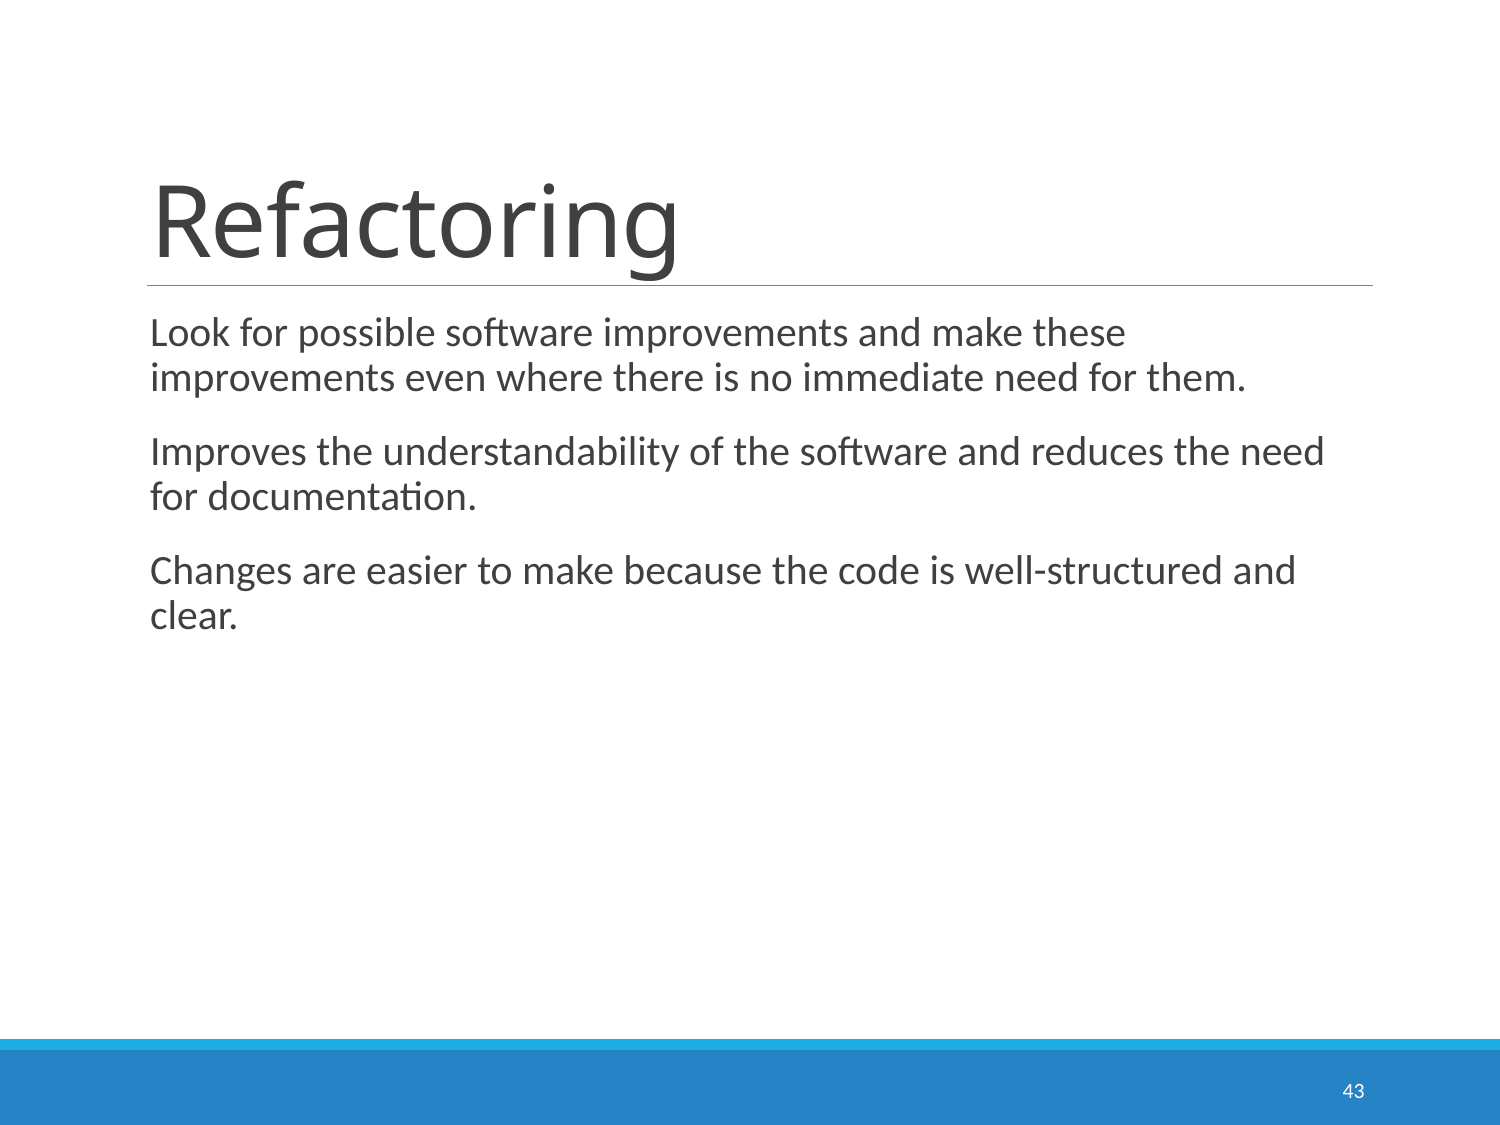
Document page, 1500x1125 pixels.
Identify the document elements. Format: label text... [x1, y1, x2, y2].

title Refactoring [135, 47, 1373, 285]
slide_number 43 [1218, 1059, 1380, 1120]
list Look for possible software improvements and make these improvements even where there is no immediate need for them. Improves the understandability of the software and reduces the need for documentation. Changes are easier to make because the code is well-structured and clear. [135, 302, 1373, 963]
